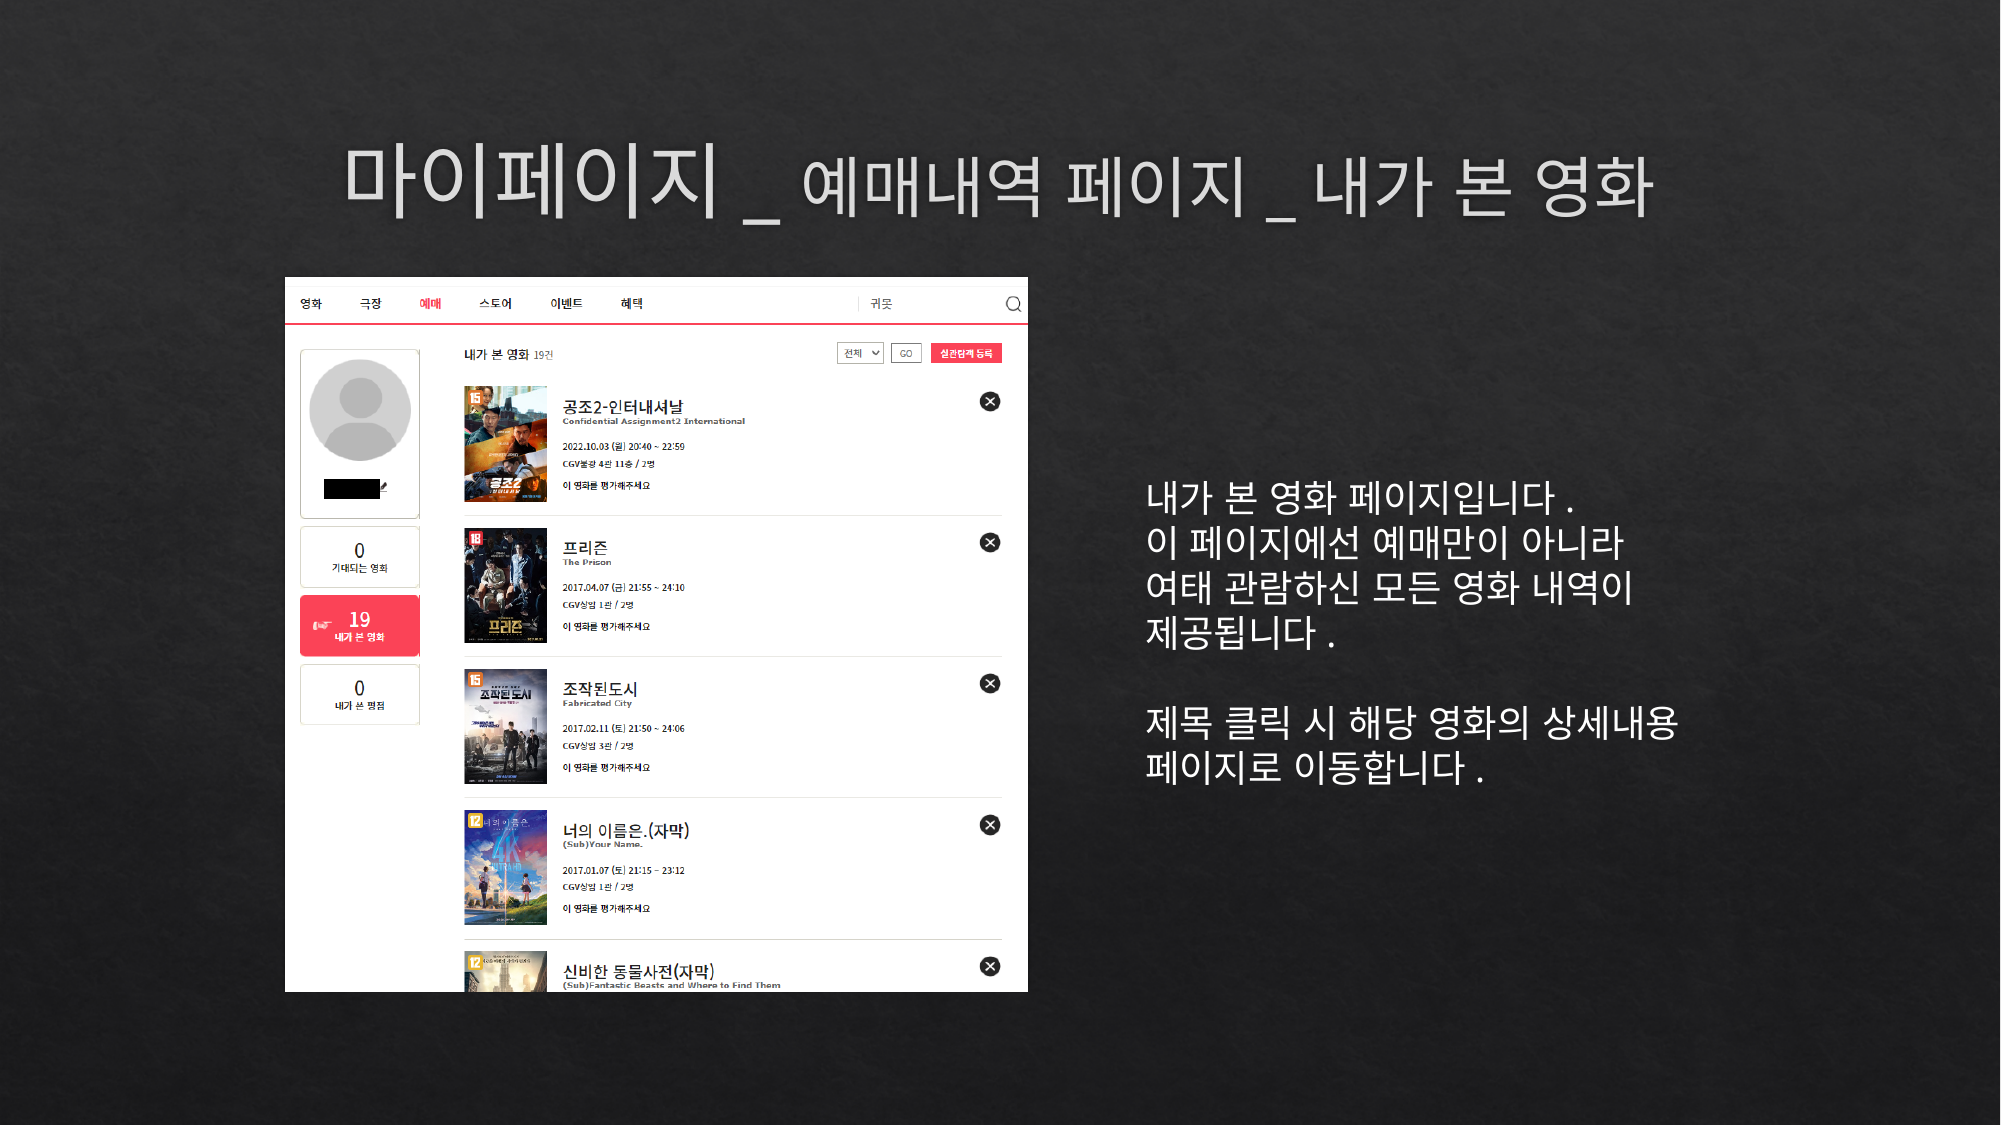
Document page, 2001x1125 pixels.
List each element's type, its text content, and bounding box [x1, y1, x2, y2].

text_box 내가 본 영화 페이지입니다. 이 페이지에선 예매만이 아니라 여태 관람하신 모든 영화 내역이 제공됩니다. 제목 클릭 시 해당 영화의 상세내용 페이지로 이동합니다. [1130, 467, 1863, 798]
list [285, 277, 1029, 992]
title 마이페이지_예매내역 페이지_내가 본 영화 [149, 99, 1849, 260]
